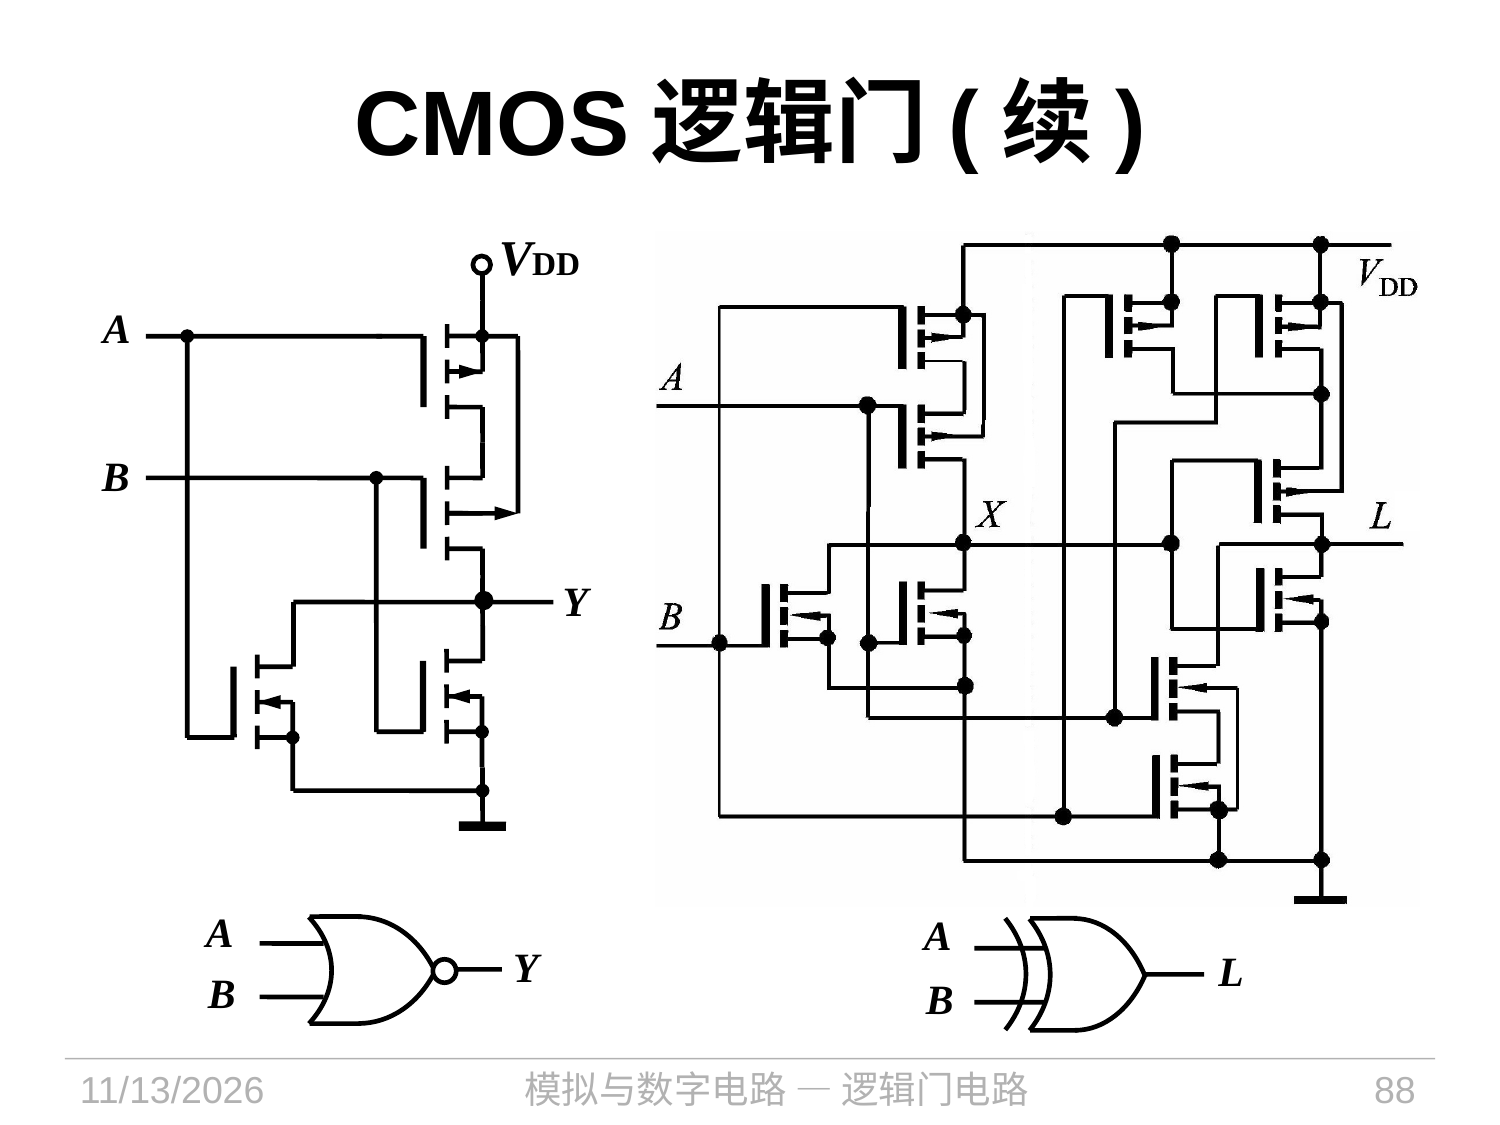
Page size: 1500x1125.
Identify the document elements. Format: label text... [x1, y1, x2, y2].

picture [655, 231, 1420, 907]
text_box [86, 217, 604, 827]
footer 模拟与数字电路 — 逻辑门电路 [373, 1058, 1179, 1125]
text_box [163, 911, 551, 1024]
title CMOS逻辑门(续) [75, 24, 1425, 213]
slide_number 88 [1230, 1058, 1431, 1125]
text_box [871, 914, 1254, 1031]
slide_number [64, 1058, 348, 1125]
